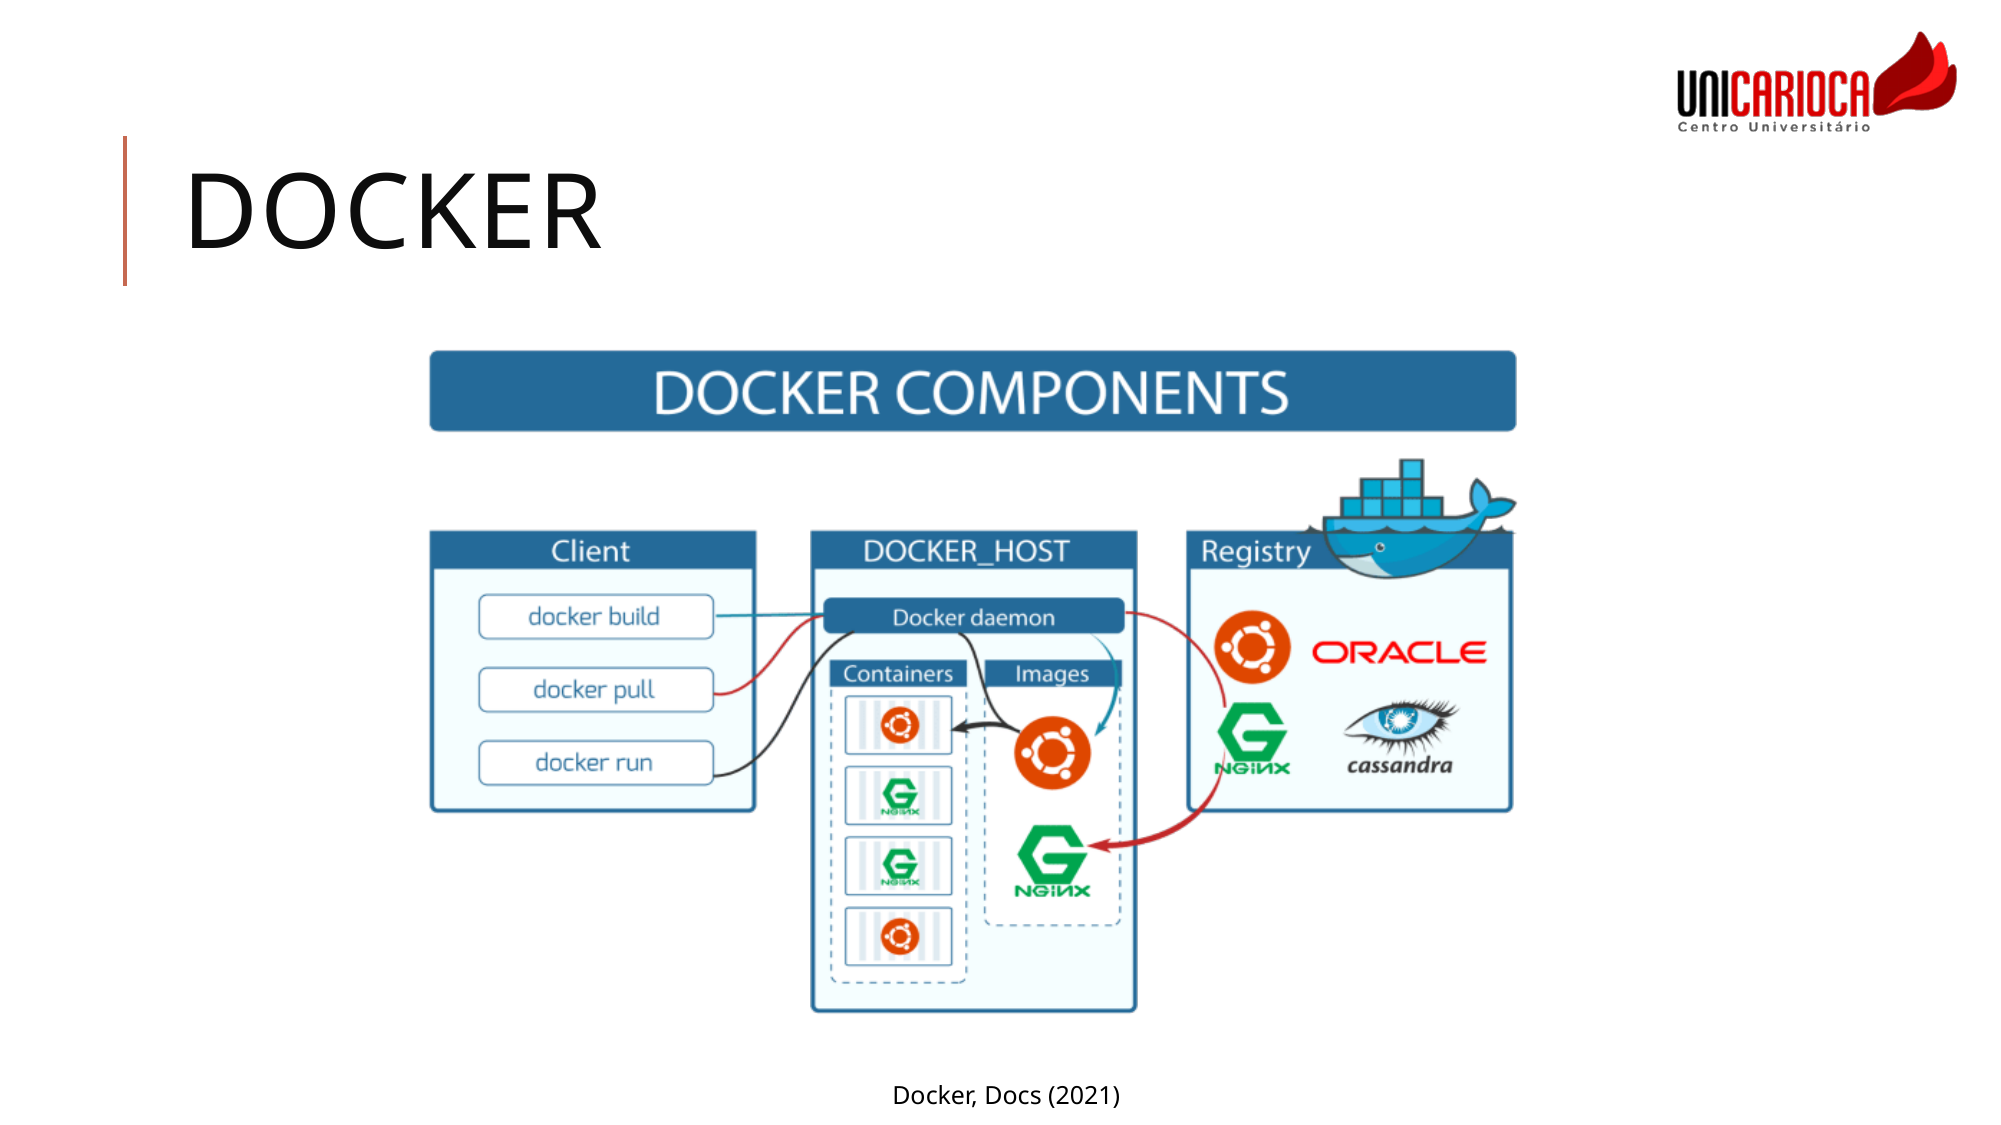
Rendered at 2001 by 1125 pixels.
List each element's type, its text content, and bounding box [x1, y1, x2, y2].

picture [1653, 0, 1966, 176]
text_box Docker, Docs (2021) [877, 1081, 1136, 1117]
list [383, 331, 1547, 1073]
title Docker [168, 96, 1763, 342]
